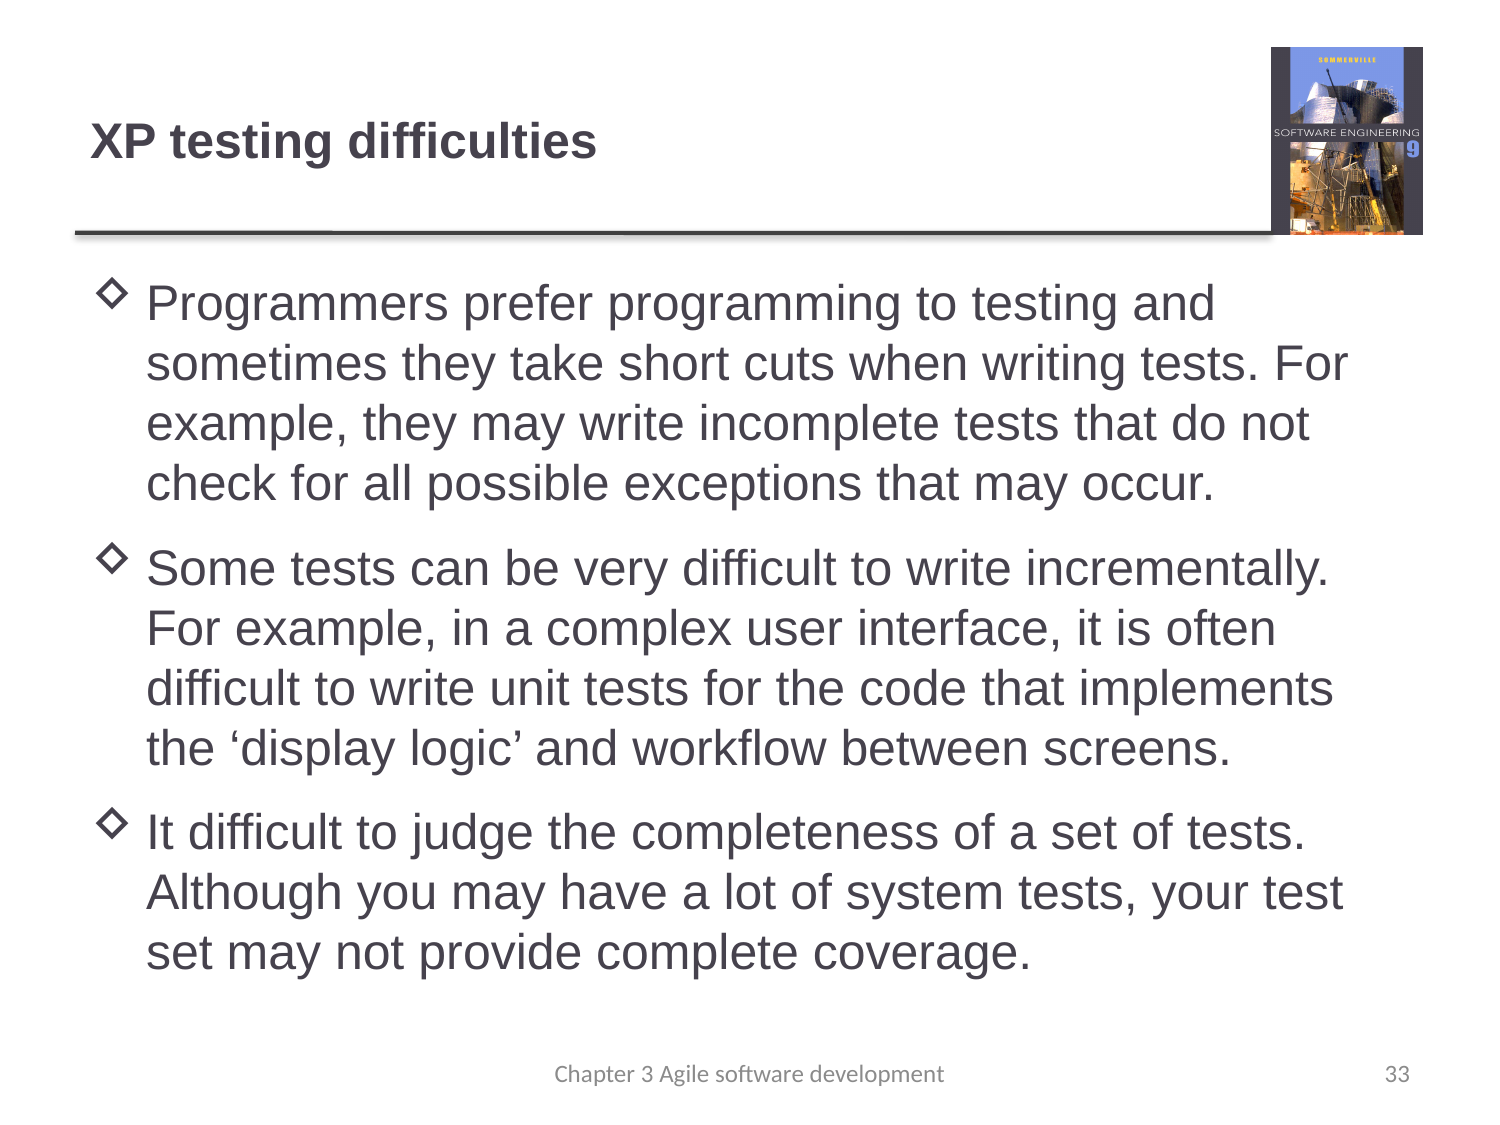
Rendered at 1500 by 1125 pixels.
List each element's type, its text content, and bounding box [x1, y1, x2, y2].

picture [1272, 47, 1423, 235]
list Programmers prefer programming to testing and sometimes they take short cuts when writing tests. For example, they may write incomplete tests that do not check for all possible exceptions that may occur. Some tests can be very difficult to write incrementally. For example, in a complex user interface, it is often difficult to write unit tests for the code that implements the ‘display logic’ and workflow between screens. It difficult to judge the completeness of a set of tests. Although you may have a lot of system tests, your test set may not provide complete coverage. [75, 262, 1425, 1005]
title XP testing difficulties [74, 44, 1272, 233]
slide_number 33 [1074, 1042, 1425, 1103]
footer Chapter 3 Agile software development [512, 1042, 988, 1103]
